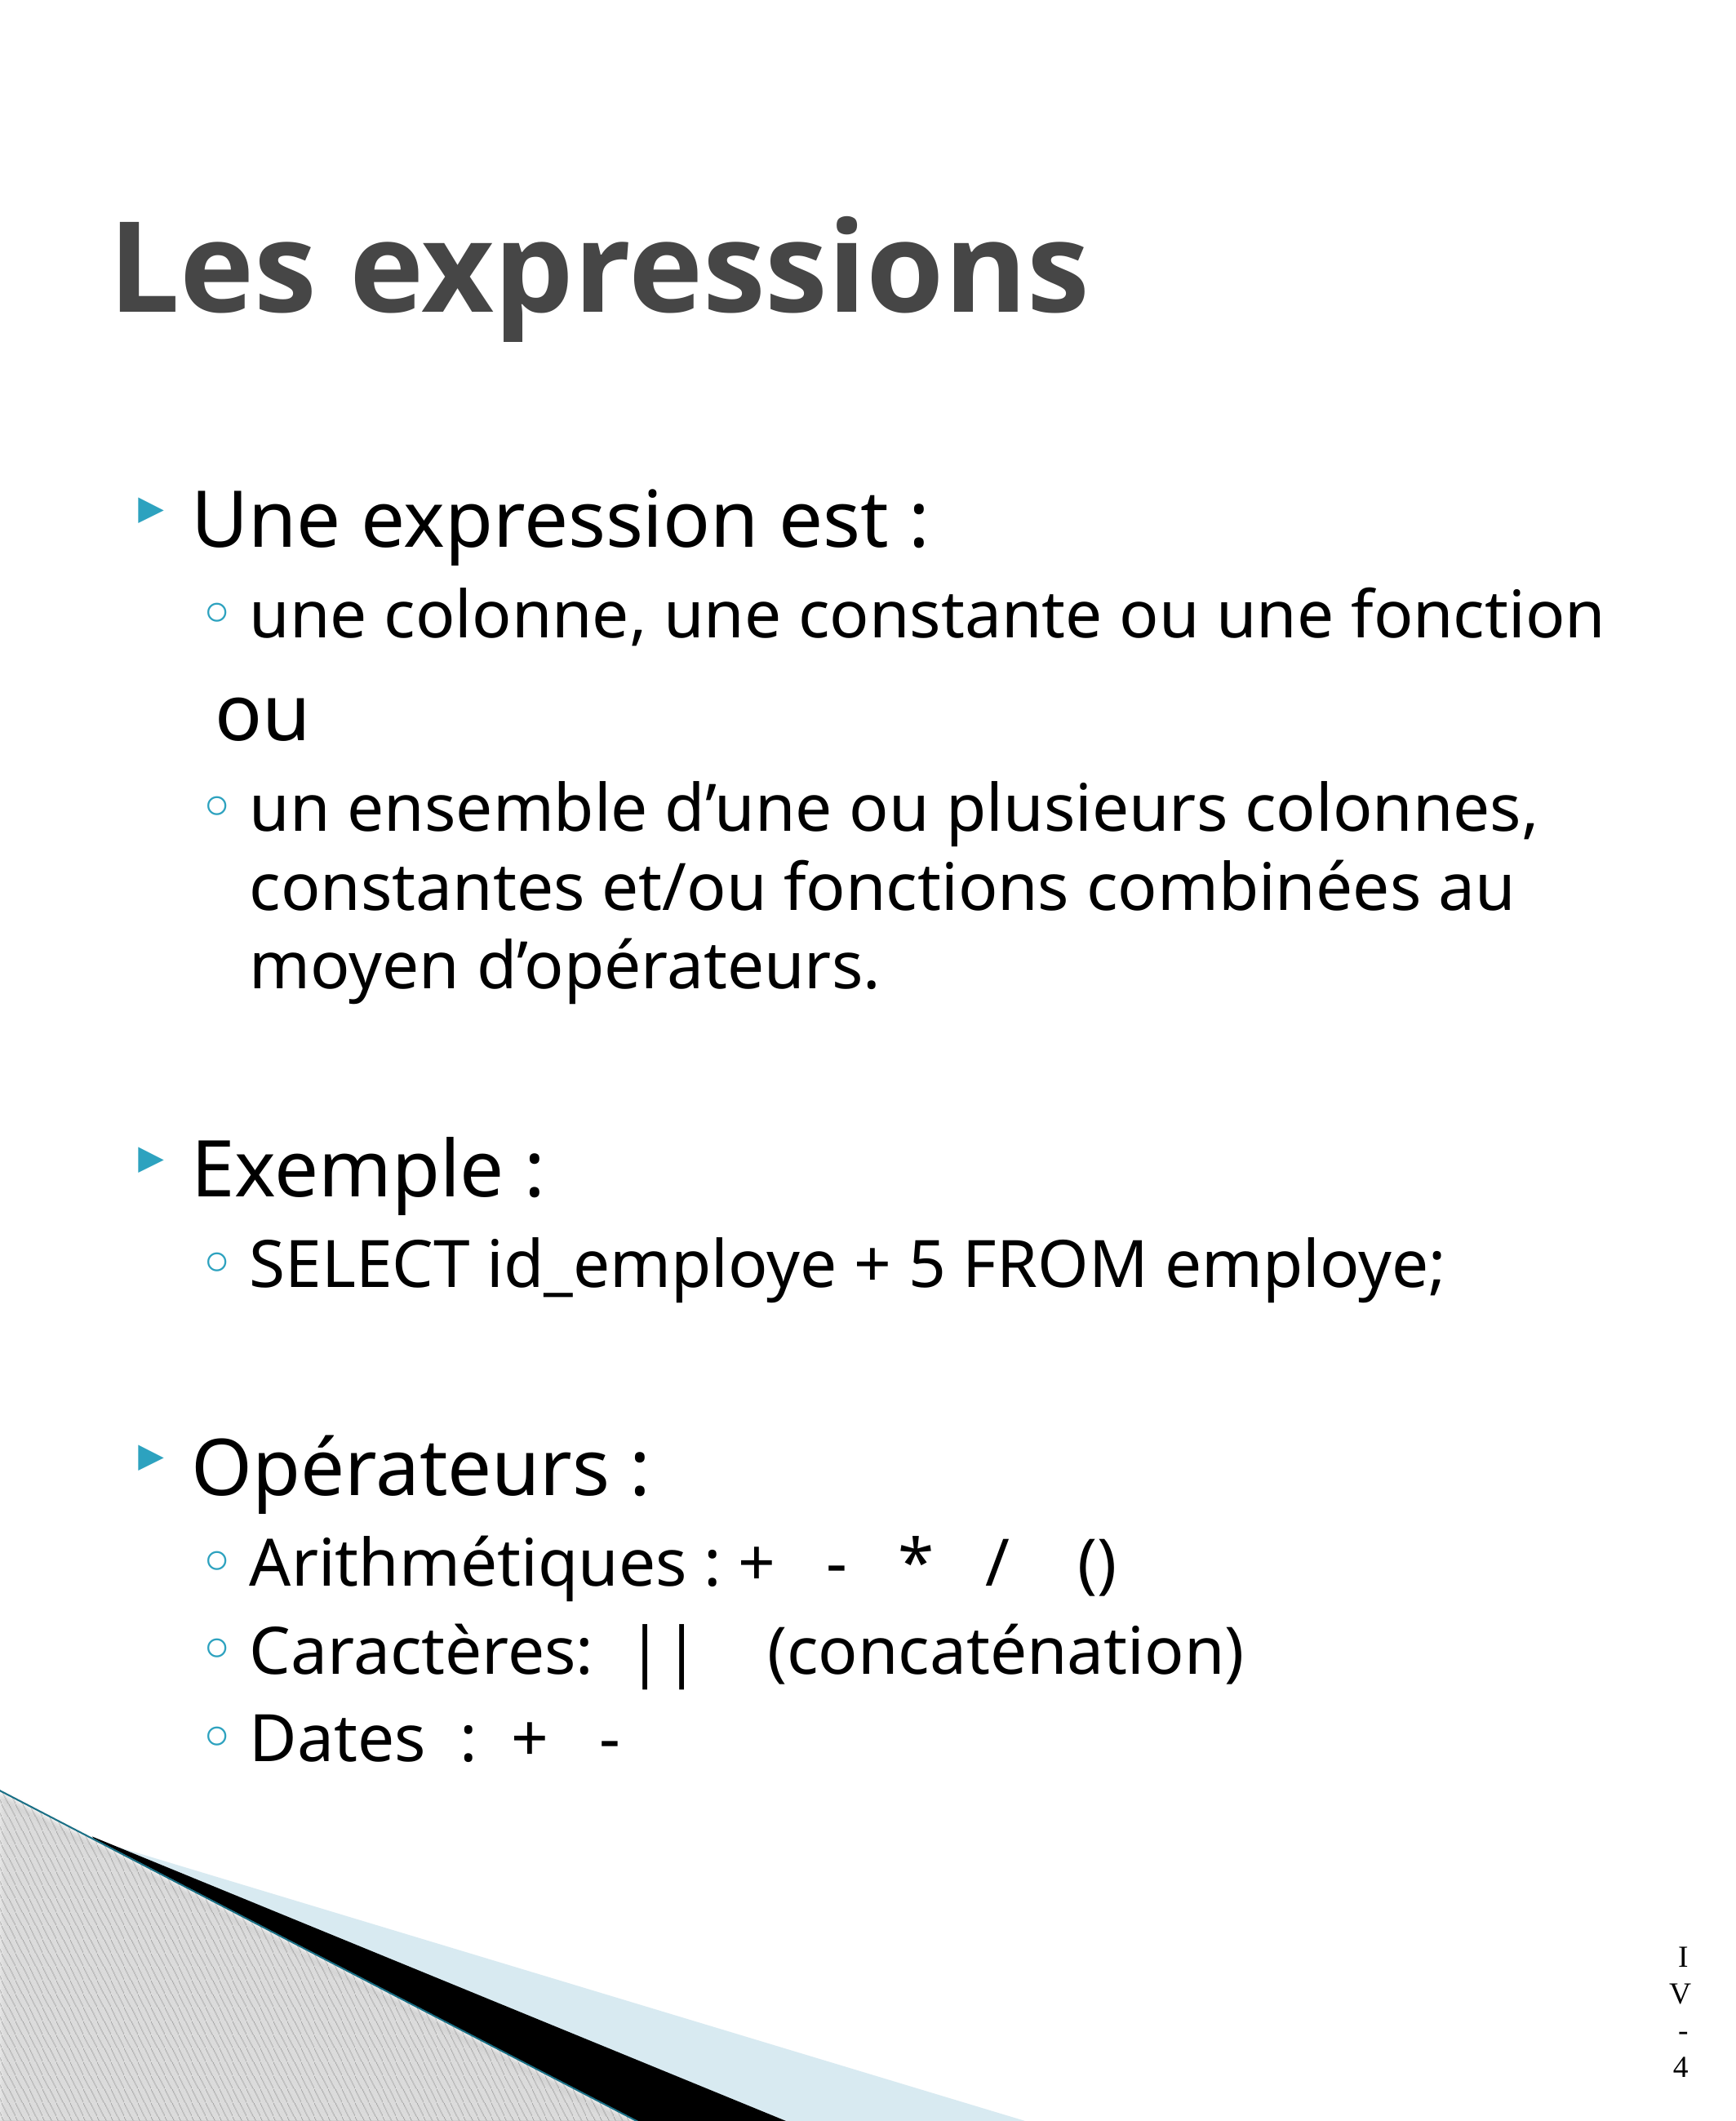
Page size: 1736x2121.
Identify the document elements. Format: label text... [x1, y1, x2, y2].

list Une expression est : une colonne, une constante ou une fonction ou un ensemble d’une ou plusieurs colonnes, constantes et/ou fonctions combinées au moyen d’opérateurs. Exemple : SELECT id_employe + 5 FROM employe; Opérateurs : Arithmétiques : + - * / () Caractères: || (concaténation) Dates : + - [87, 458, 1649, 1858]
title Les expressions [87, 85, 1649, 439]
slide_number 4 [1641, 1981, 1711, 2095]
